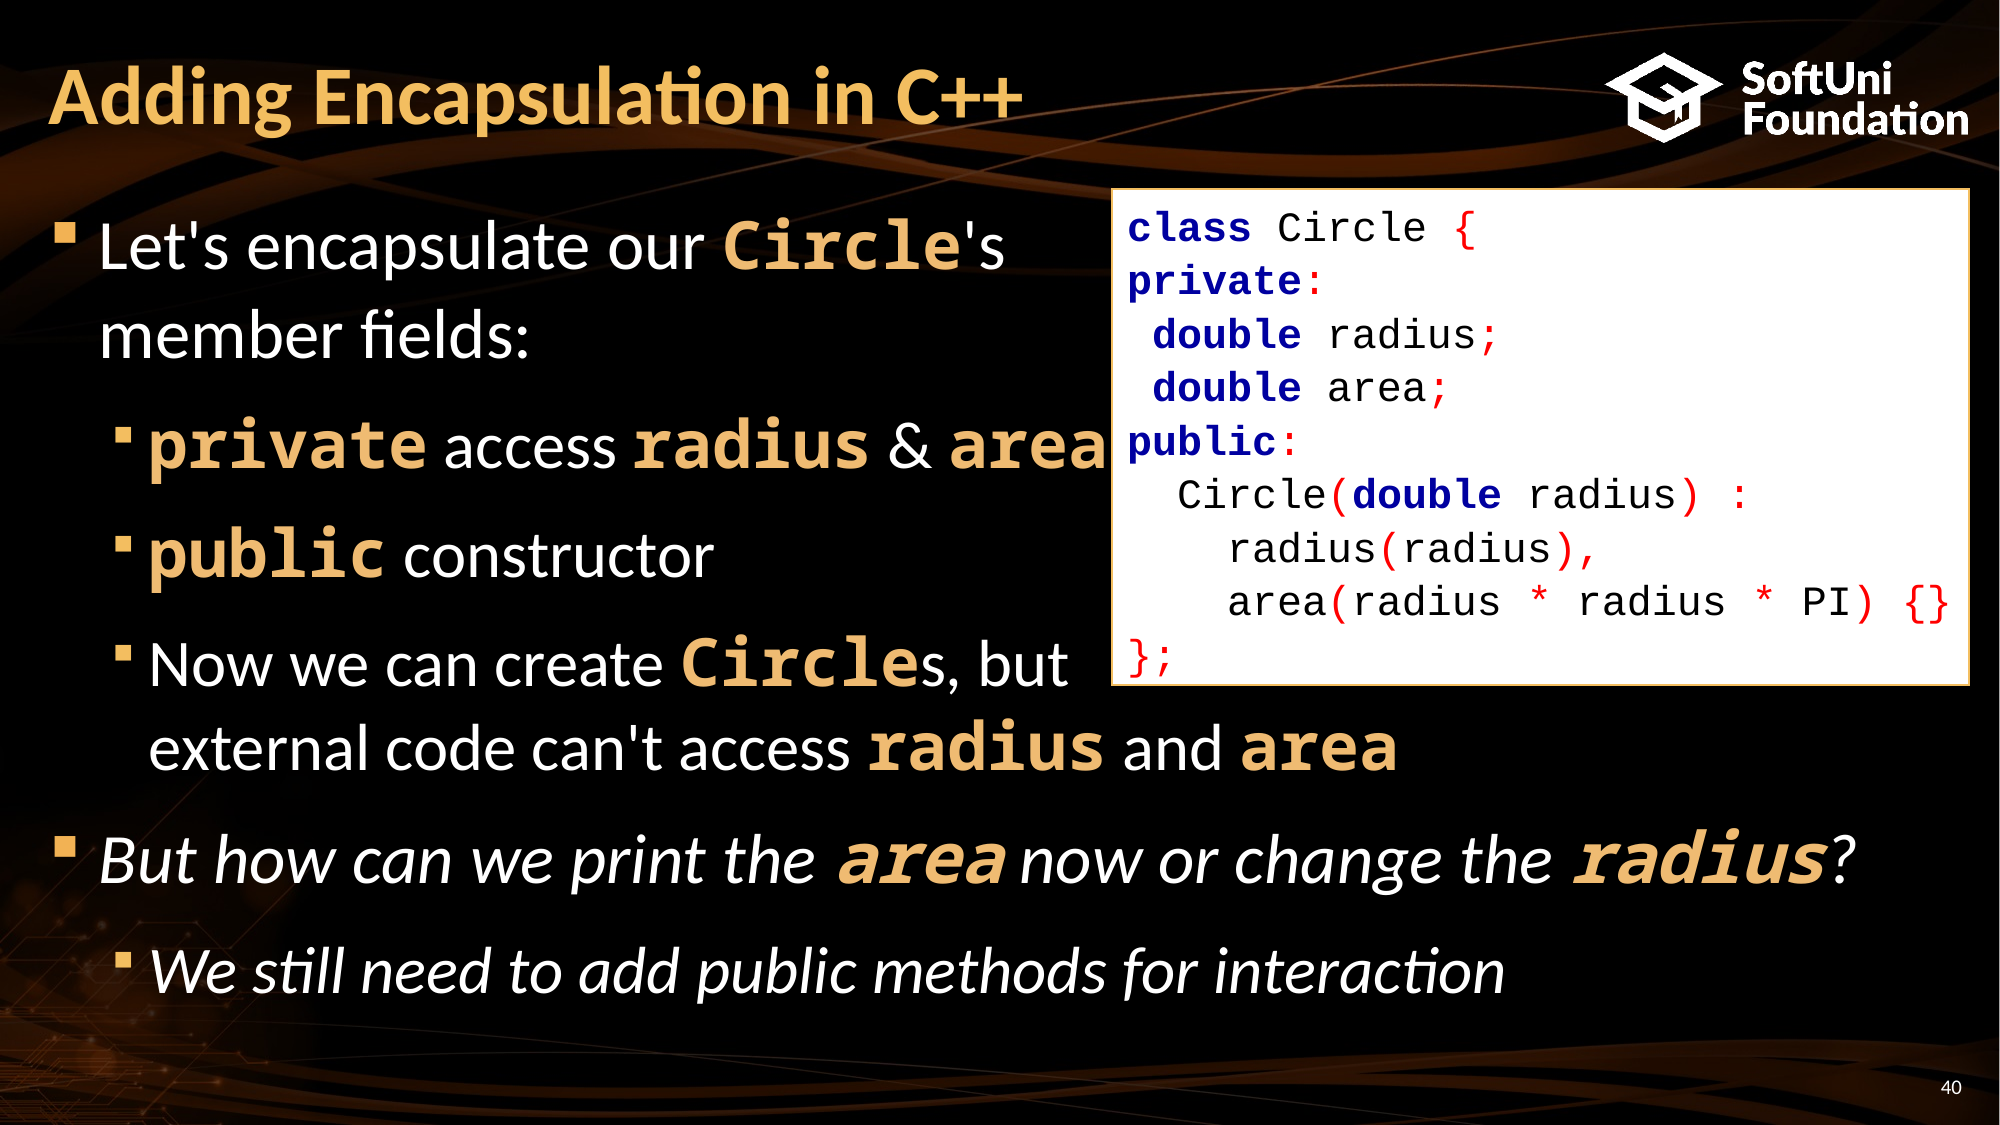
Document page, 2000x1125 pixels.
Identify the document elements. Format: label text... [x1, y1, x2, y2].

text_box class Circle { private: double radius; double area; public: Circle(double radius) : radius(radius), area(radius * radius * PI) {} }; [1111, 188, 1970, 686]
list Let's encapsulate our Circle's member fields: private access radius & area public constructor Now we can create Circles, but external code can't access radius and area But how can we print the area now or change the radius? We still need to add public methods for interaction [31, 189, 1968, 1103]
title Adding Encapsulation in C++ [30, 6, 1602, 189]
picture [0, 0, 2000, 1125]
